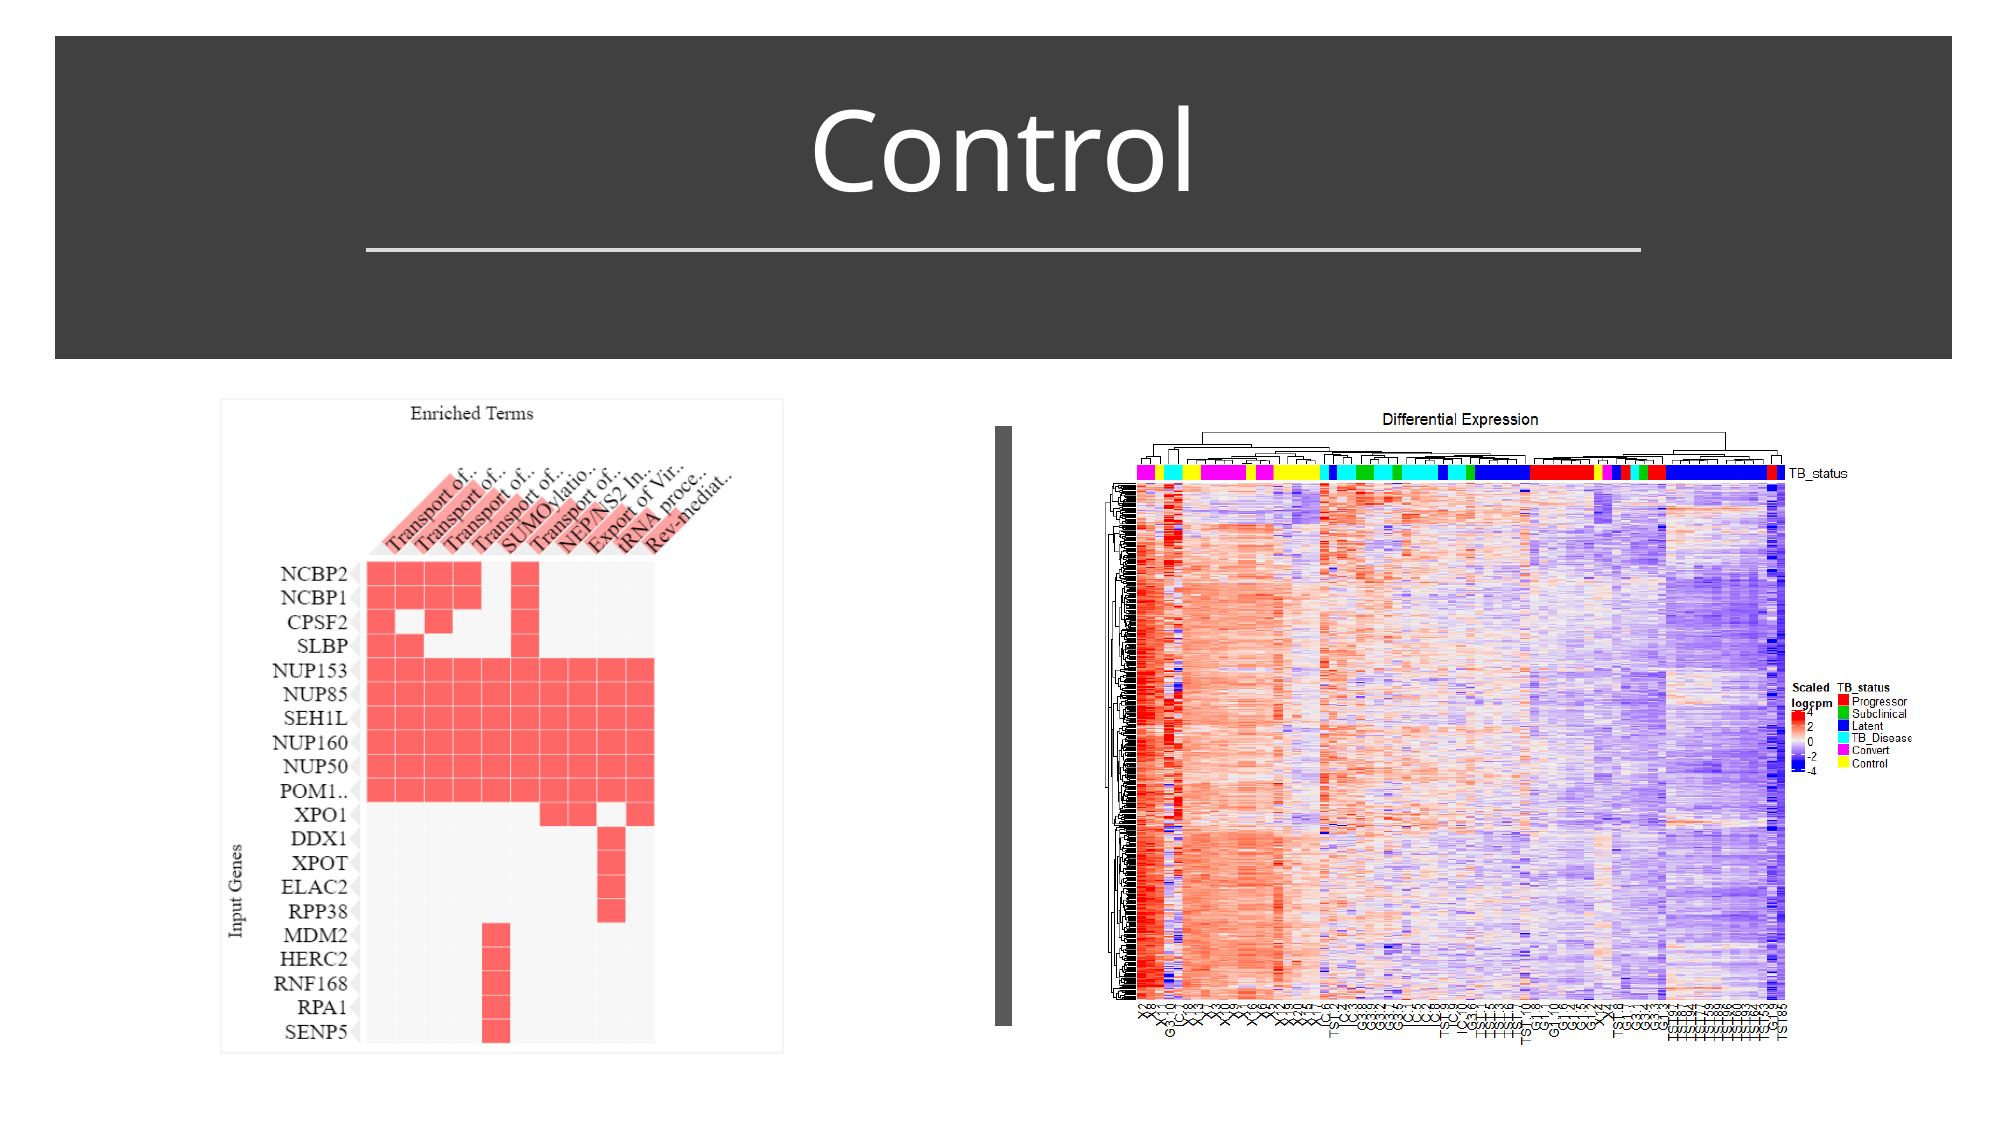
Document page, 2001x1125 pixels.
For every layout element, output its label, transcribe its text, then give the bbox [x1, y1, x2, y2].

title Control [89, 71, 1917, 224]
text_box [64, 45, 1942, 350]
picture [1098, 398, 1912, 1054]
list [220, 398, 783, 1054]
